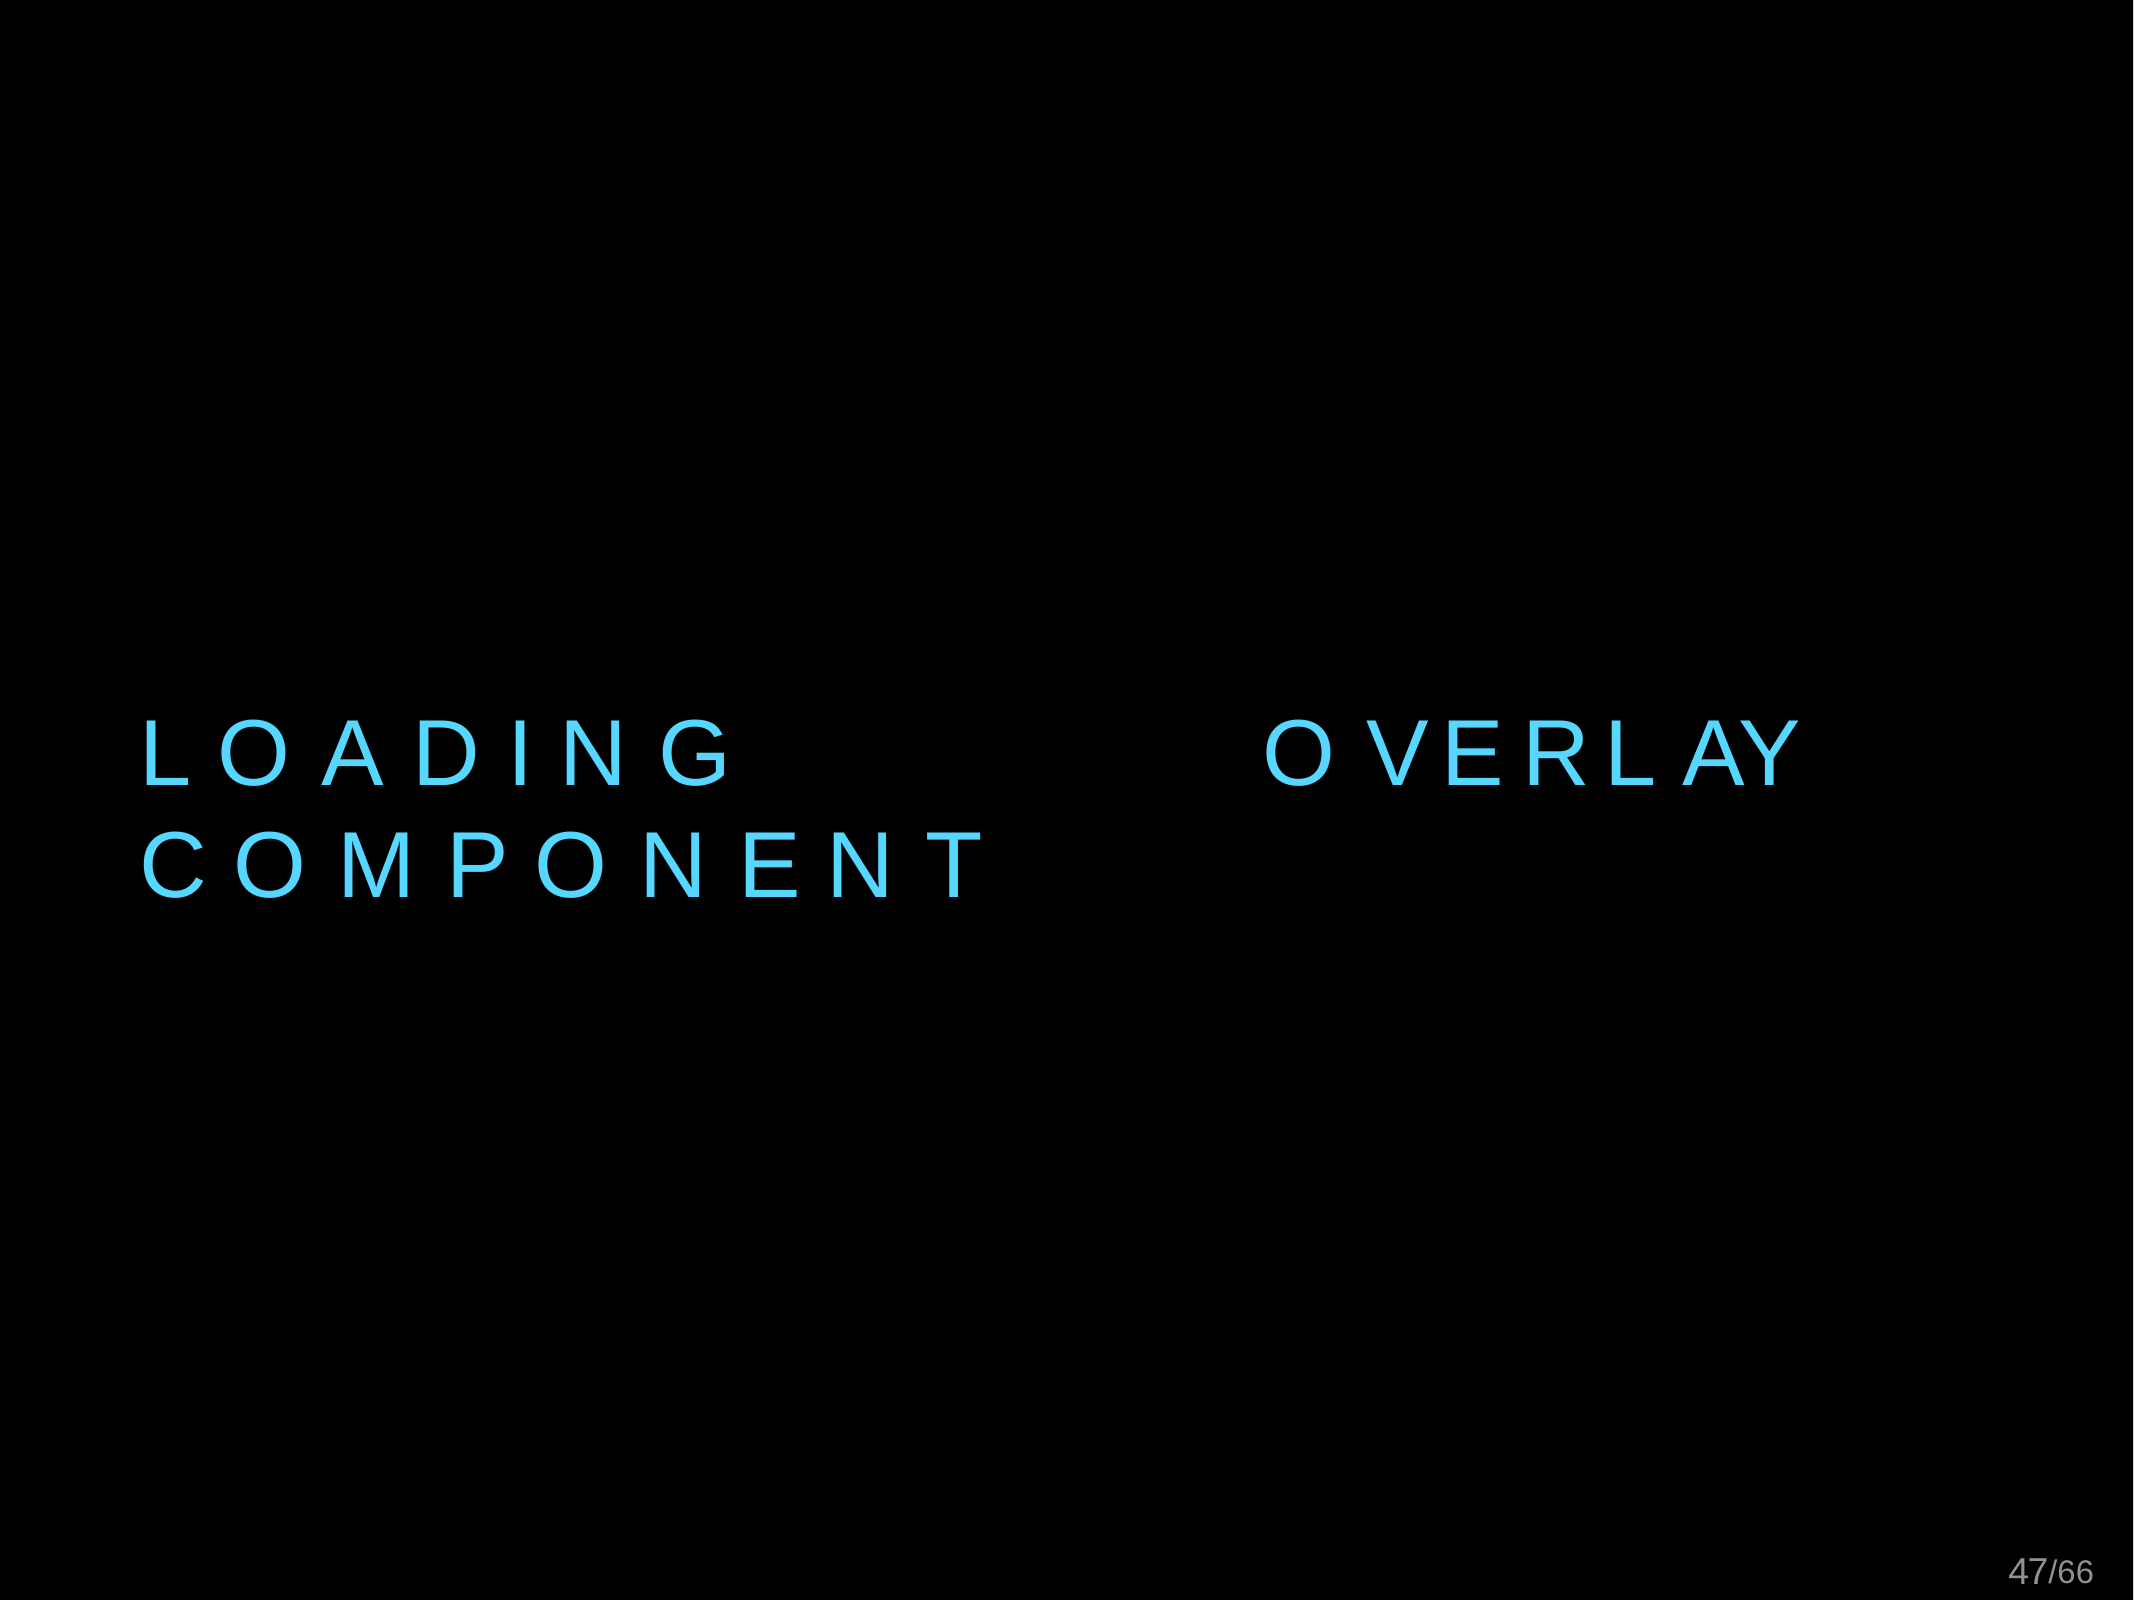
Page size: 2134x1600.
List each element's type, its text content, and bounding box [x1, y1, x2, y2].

title L O A D I N G O V E R L AY C O M P O N E N T [137, 689, 1998, 959]
slide_number 45/66 [2004, 1524, 2101, 1600]
